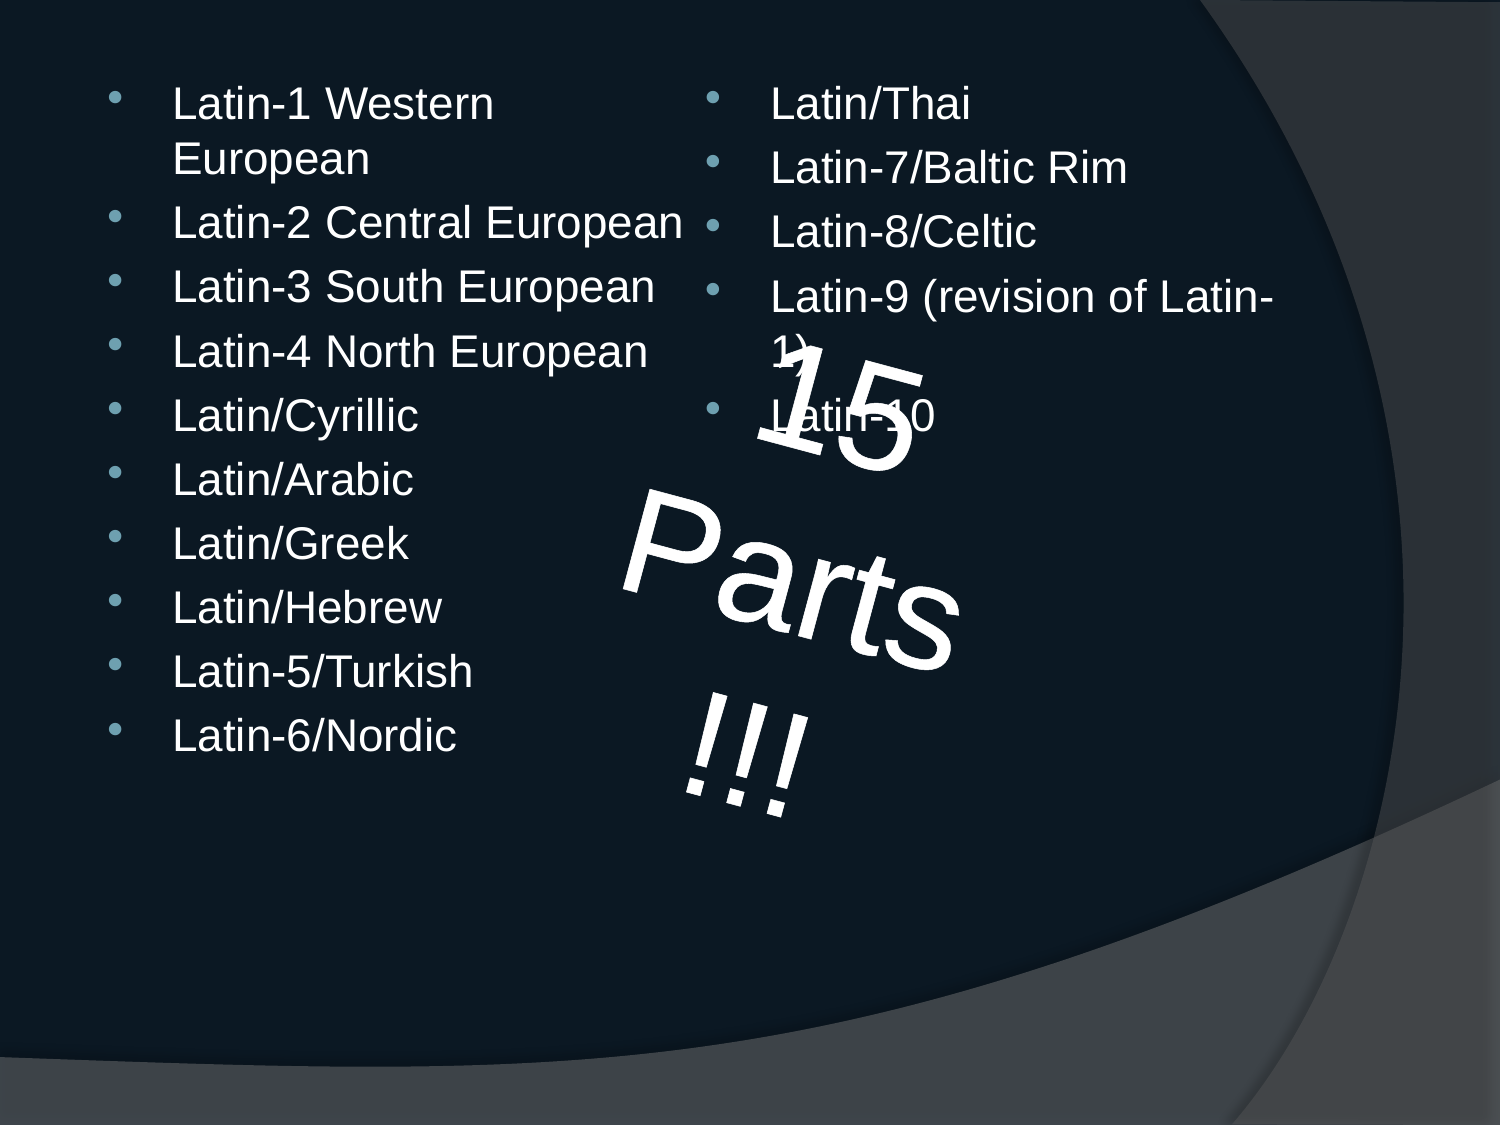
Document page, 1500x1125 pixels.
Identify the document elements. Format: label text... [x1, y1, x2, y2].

text_box 15 Parts !!! [540, 255, 1052, 891]
list Latin-1 Western European Latin-2 Central European Latin-3 South European Latin-4 North European Latin/Cyrillic Latin/Arabic Latin/Greek Latin/Hebrew Latin-5/Turkish Latin-6/Nordic Latin/Thai Latin-7/Baltic Rim Latin-8/Celtic Latin-9 (revision of Latin-1) Latin-10 [88, 66, 1314, 809]
